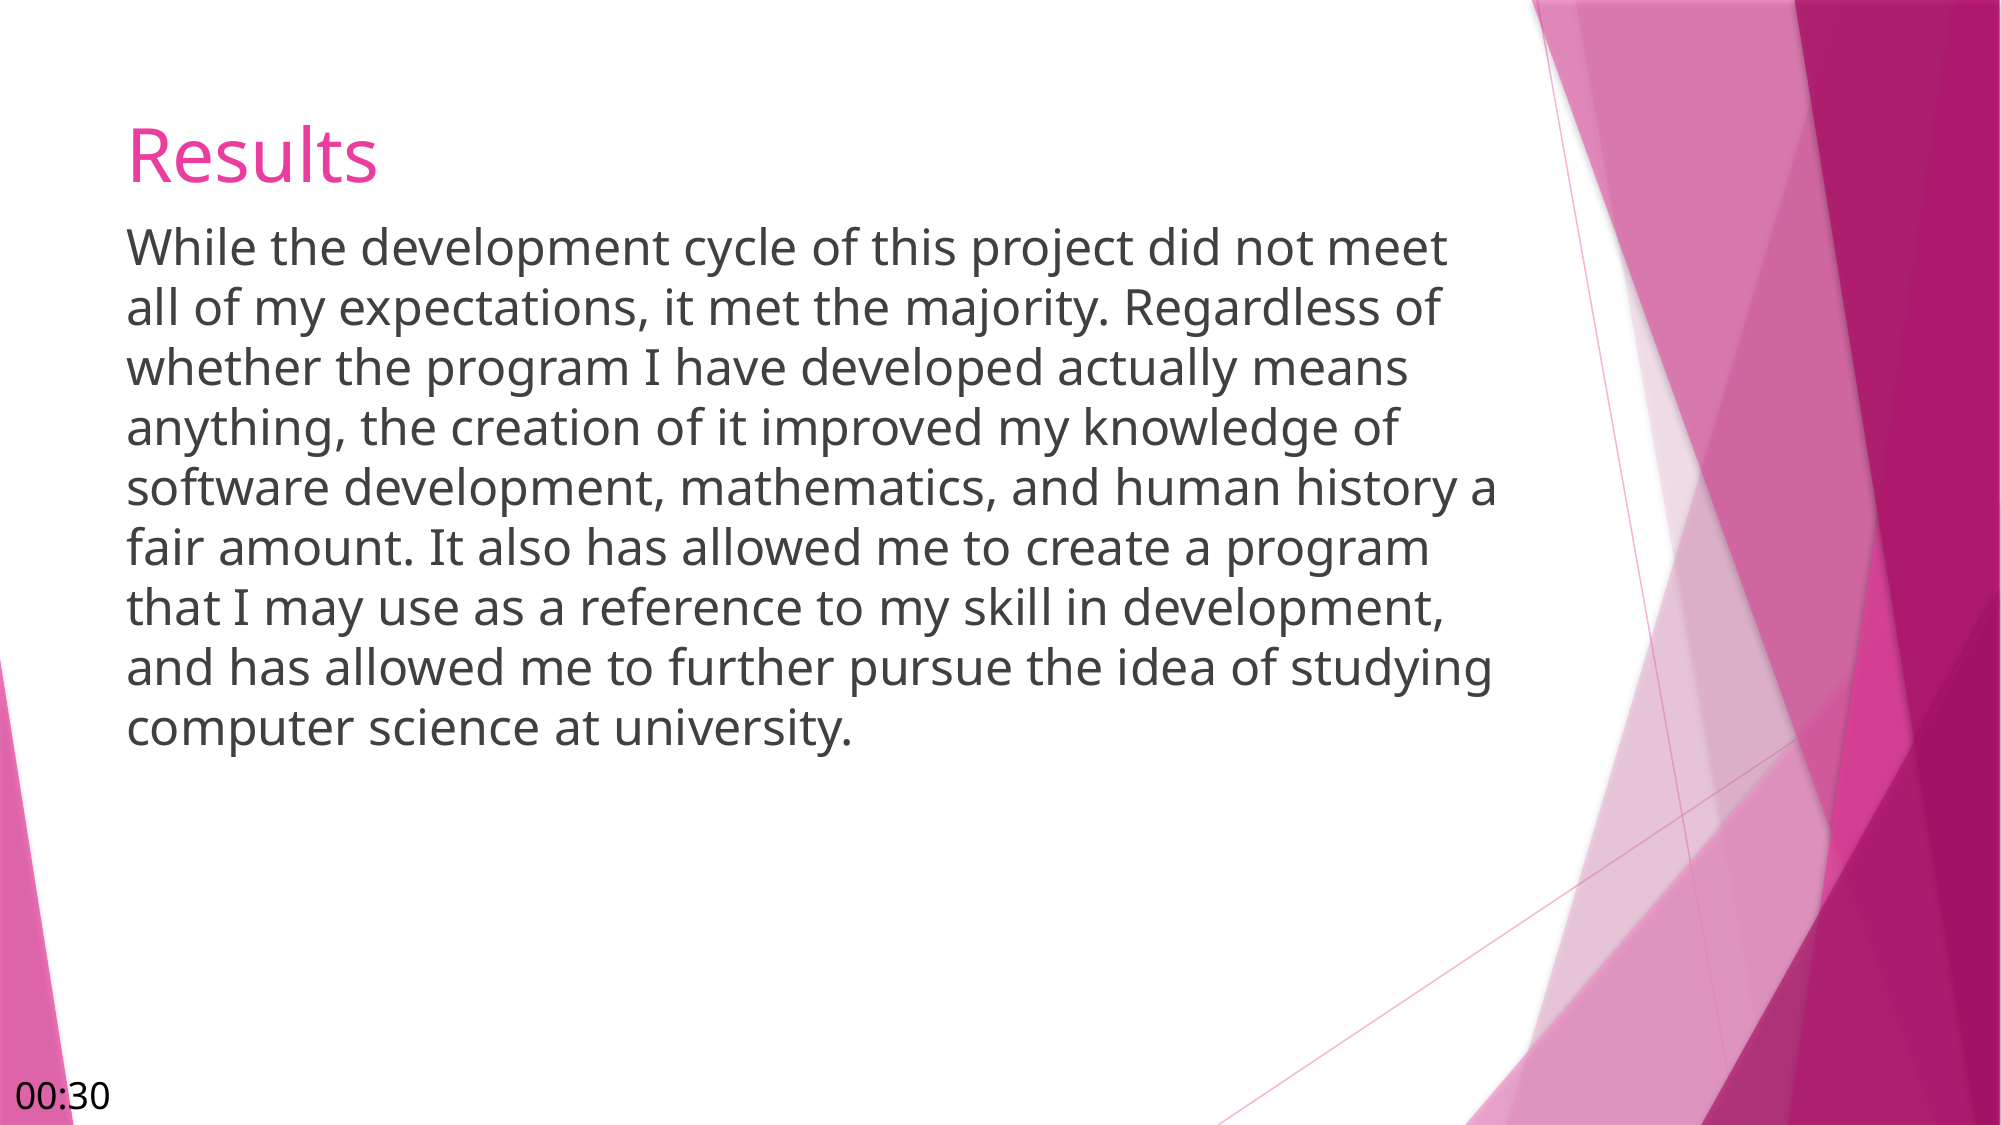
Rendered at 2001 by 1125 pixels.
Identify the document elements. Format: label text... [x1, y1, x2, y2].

text_box 00:30 [0, 1064, 208, 1125]
title Results [111, 99, 1522, 208]
list While the development cycle of this project did not meet all of my expectations, it met the majority. Regardless of whether the program I have developed actually means anything, the creation of it improved my knowledge of software development, mathematics, and human history a fair amount. It also has allowed me to create a program that I may use as a reference to my skill in development, and has allowed me to further pursue the idea of studying computer science at university. [111, 208, 1522, 992]
